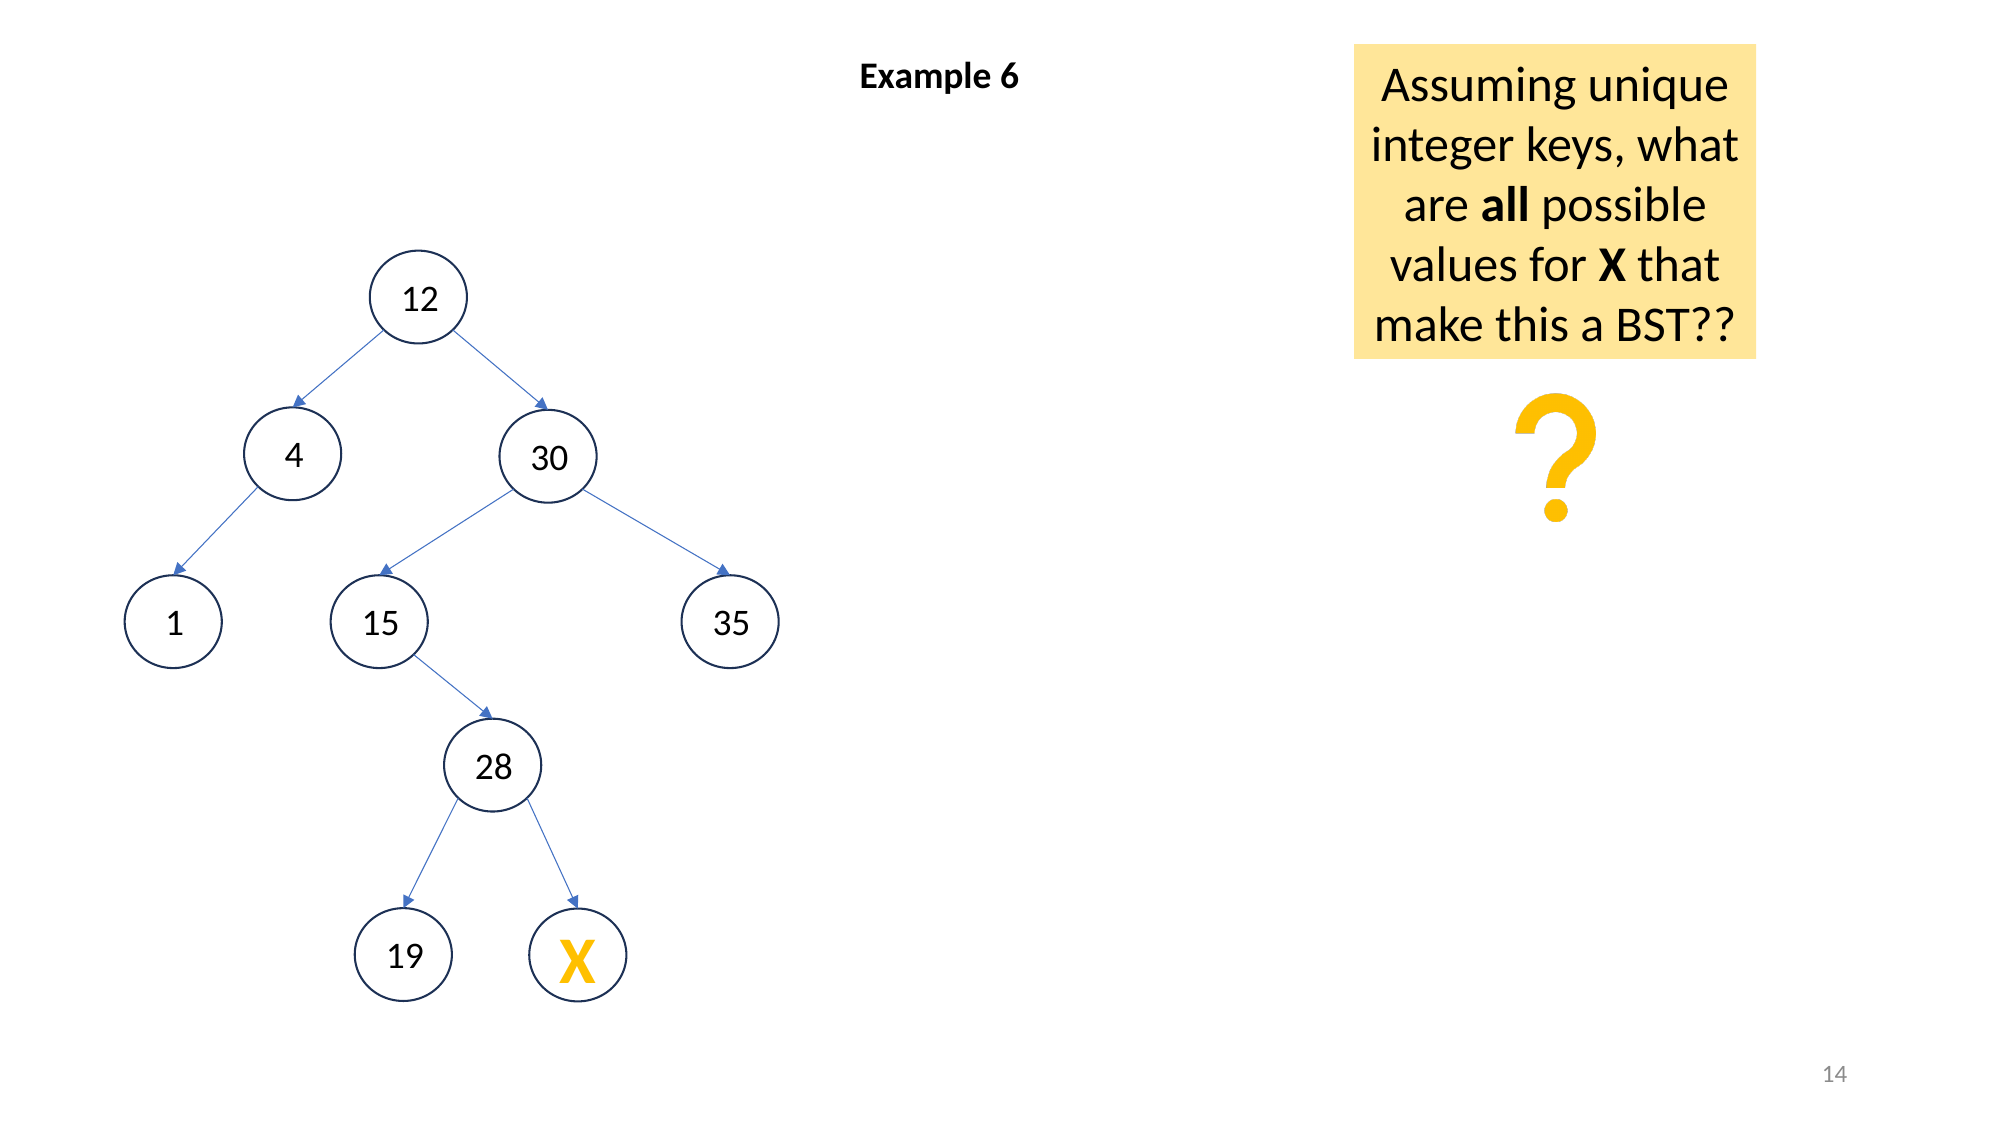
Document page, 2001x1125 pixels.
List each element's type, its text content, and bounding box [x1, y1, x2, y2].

text_box Example 6 [844, 44, 1035, 104]
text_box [501, 908, 654, 1006]
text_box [655, 575, 808, 669]
text_box Assuming unique integer keys, what are all possible values for X that make this a BST?? [1354, 44, 1757, 359]
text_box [418, 718, 570, 812]
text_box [582, 489, 731, 576]
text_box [173, 486, 259, 576]
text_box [403, 797, 459, 909]
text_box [304, 575, 457, 669]
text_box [452, 329, 549, 410]
slide_number 14 [1412, 1042, 1863, 1103]
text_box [379, 489, 514, 576]
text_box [328, 908, 481, 1001]
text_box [526, 797, 578, 909]
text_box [343, 250, 496, 344]
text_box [413, 654, 493, 719]
picture [1480, 382, 1631, 533]
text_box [218, 407, 370, 501]
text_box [98, 575, 251, 669]
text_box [292, 329, 385, 408]
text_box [473, 409, 626, 503]
